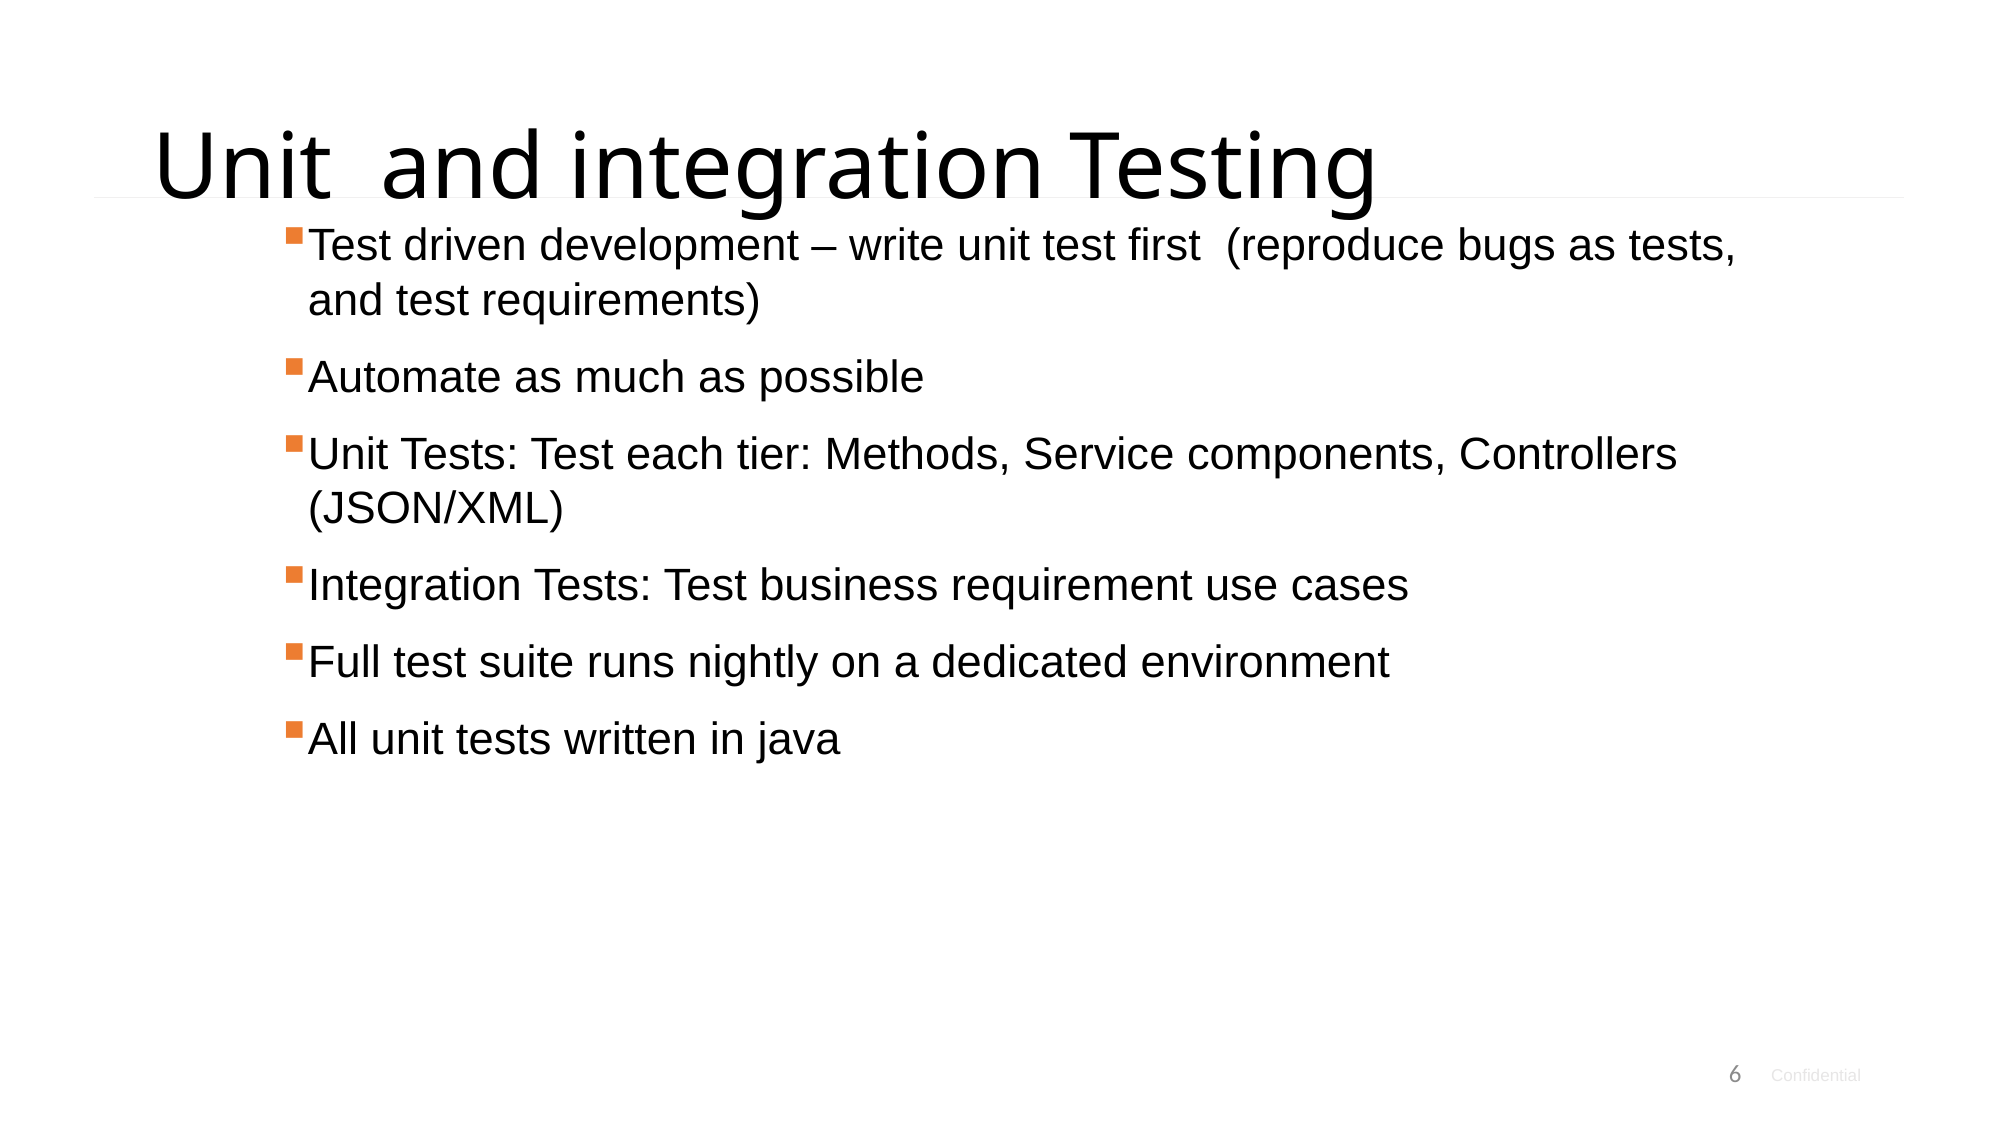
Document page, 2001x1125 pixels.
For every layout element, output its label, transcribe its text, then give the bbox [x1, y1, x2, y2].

title Unit and integration Testing [137, 59, 1863, 278]
text_box Test driven development – write unit test first (reproduce bugs as tests, and test requirements) Automate as much as possible Unit Tests: Test each tier: Methods, Service components, Controllers (JSON/XML) Integration Tests: Test business requirement use cases Full test suite runs nightly on a dedicated environment All unit tests written in java [265, 207, 1761, 1060]
slide_number 6 [1652, 1042, 1757, 1103]
